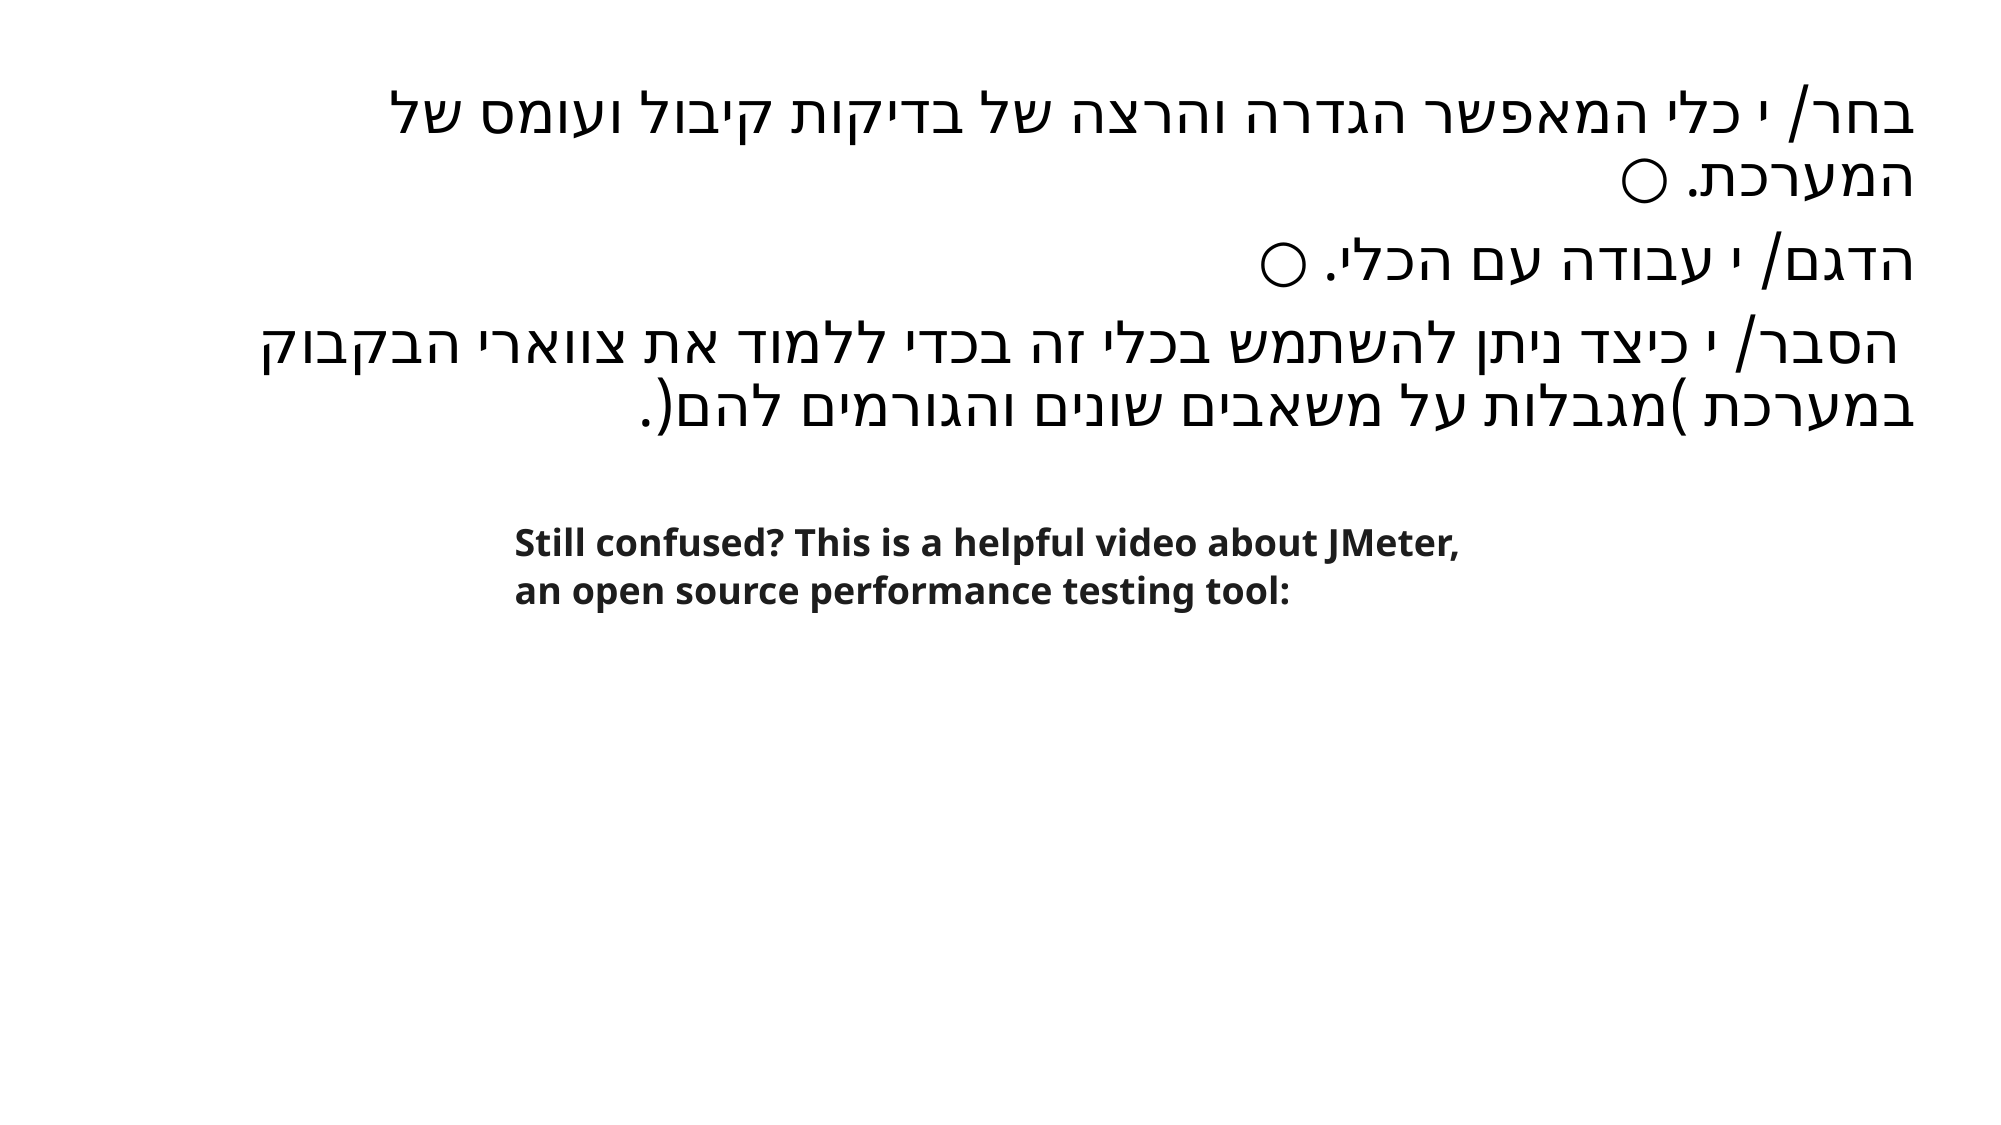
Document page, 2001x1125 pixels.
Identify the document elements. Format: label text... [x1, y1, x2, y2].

text_box Still confused? This is a helpful video about JMeter, an open source performance testing tool: [499, 507, 1500, 619]
list בחר/ י כלי המאפשר הגדרה והרצה של בדיקות קיבול ועומס של המערכת. ○ הדגם/ י עבודה עם הכלי. ○ הסבר/ י כיצד ניתן להשתמש בכלי זה בכדי ללמוד את צווארי הבקבוק במערכת )מגבלות על משאבים שונים והגורמים להם(. [206, 75, 1932, 790]
